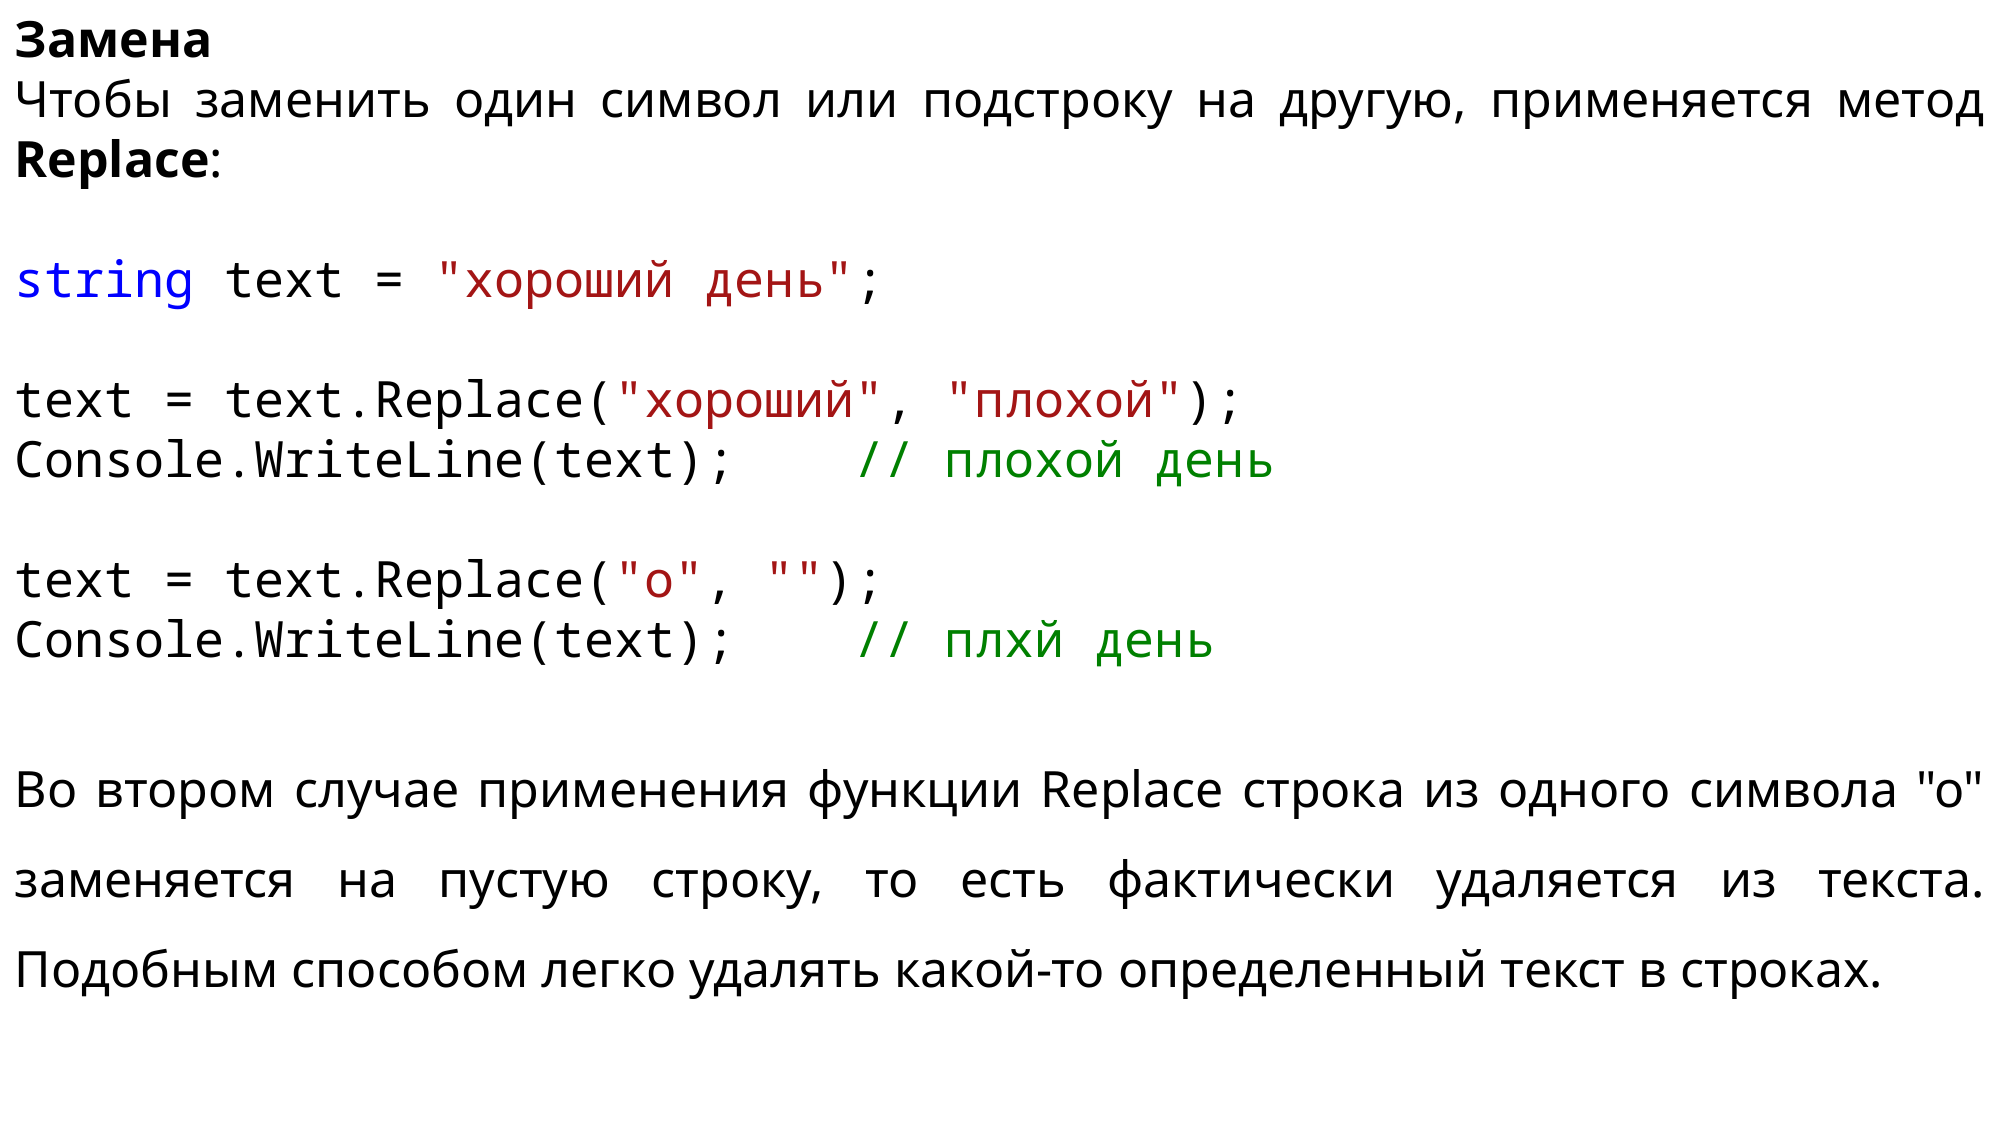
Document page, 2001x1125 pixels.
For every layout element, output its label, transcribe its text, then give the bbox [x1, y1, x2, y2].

text_box Замена Чтобы заменить один символ или подстроку на другую, применяется метод Replace: string text = "хороший день"; text = text.Replace("хороший", "плохой"); Console.WriteLine(text); // плохой день text = text.Replace("о", ""); Console.WriteLine(text); // плхй день Во втором случае применения функции Replace строка из одного символа "о" заменяется на пустую строку, то есть фактически удаляется из текста. Подобным способом легко удалять какой-то определенный текст в строках. [0, 0, 2000, 1005]
